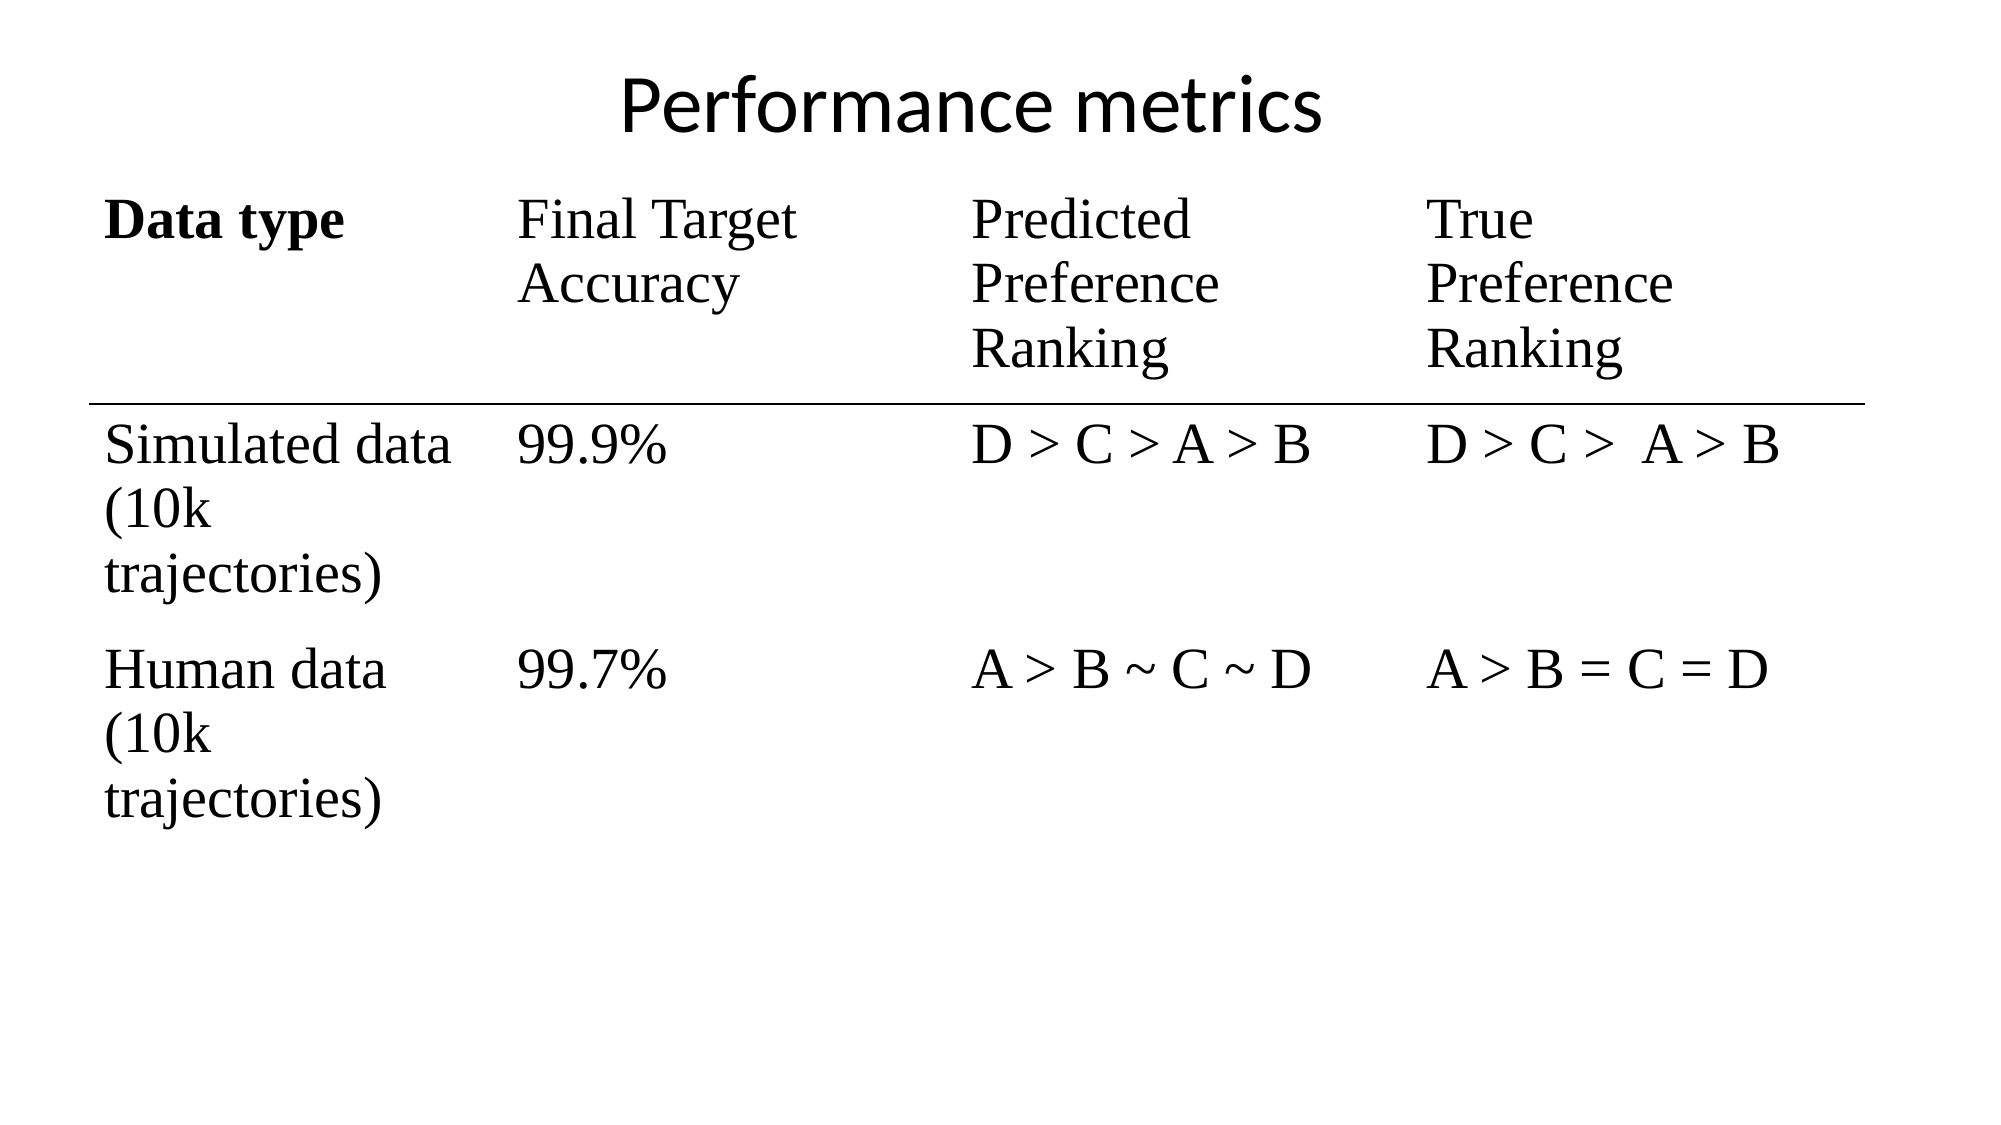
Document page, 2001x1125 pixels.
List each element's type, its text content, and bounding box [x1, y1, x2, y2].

table_cell D > C > A > B [1411, 405, 1865, 629]
table_cell Human data (10k trajectories) [89, 629, 503, 899]
table_header Final Target Accuracy [503, 179, 957, 403]
table_header Predicted Preference Ranking [957, 179, 1411, 403]
table_header Data type [89, 179, 503, 403]
table_cell 99.7% [503, 629, 957, 899]
table_header True Preference Ranking [1411, 179, 1865, 403]
table_cell A > B = C = D [1411, 629, 1865, 899]
text_box Performance metrics [605, 41, 1374, 156]
table_cell Simulated data (10k trajectories) [89, 405, 503, 629]
table_cell 99.9% [503, 405, 957, 629]
table_cell D > C > A > B [957, 405, 1411, 629]
table_cell A > B ~ C ~ D [957, 629, 1411, 899]
